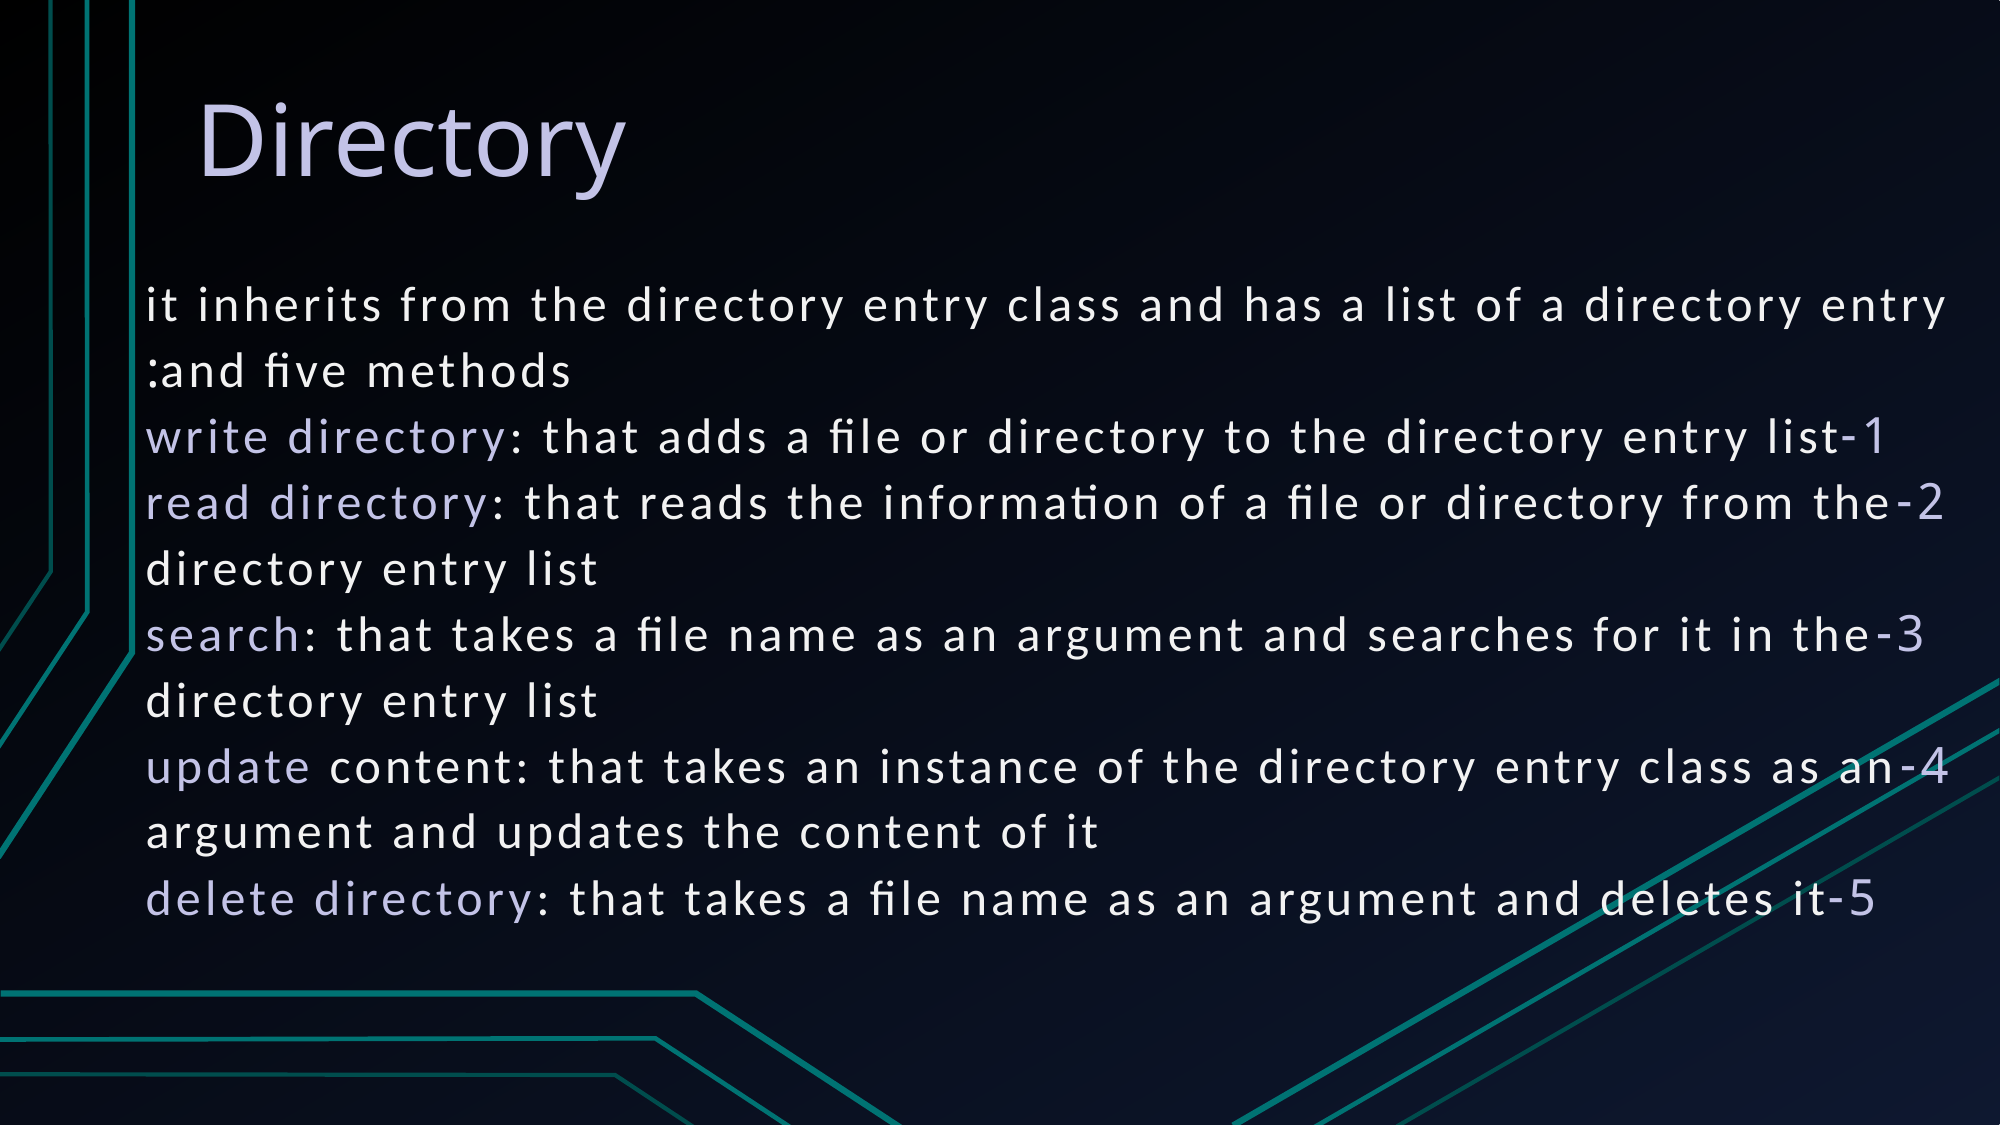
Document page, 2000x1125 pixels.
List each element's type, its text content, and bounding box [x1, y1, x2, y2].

subtitle it inherits from the directory entry class and has a list of a directory entry and five methods: 1-write directory: that adds a file or directory to the directory entry list 2-read directory: that reads the information of a file or directory from the directory entry list 3-search: that takes a file name as an argument and searches for it in the directory entry list 4-update content: that takes an instance of the directory entry class as an argument and updates the content of it 5-delete directory: that takes a file name as an argument and deletes it [125, 255, 2000, 1125]
title Directory [149, 3, 1712, 209]
